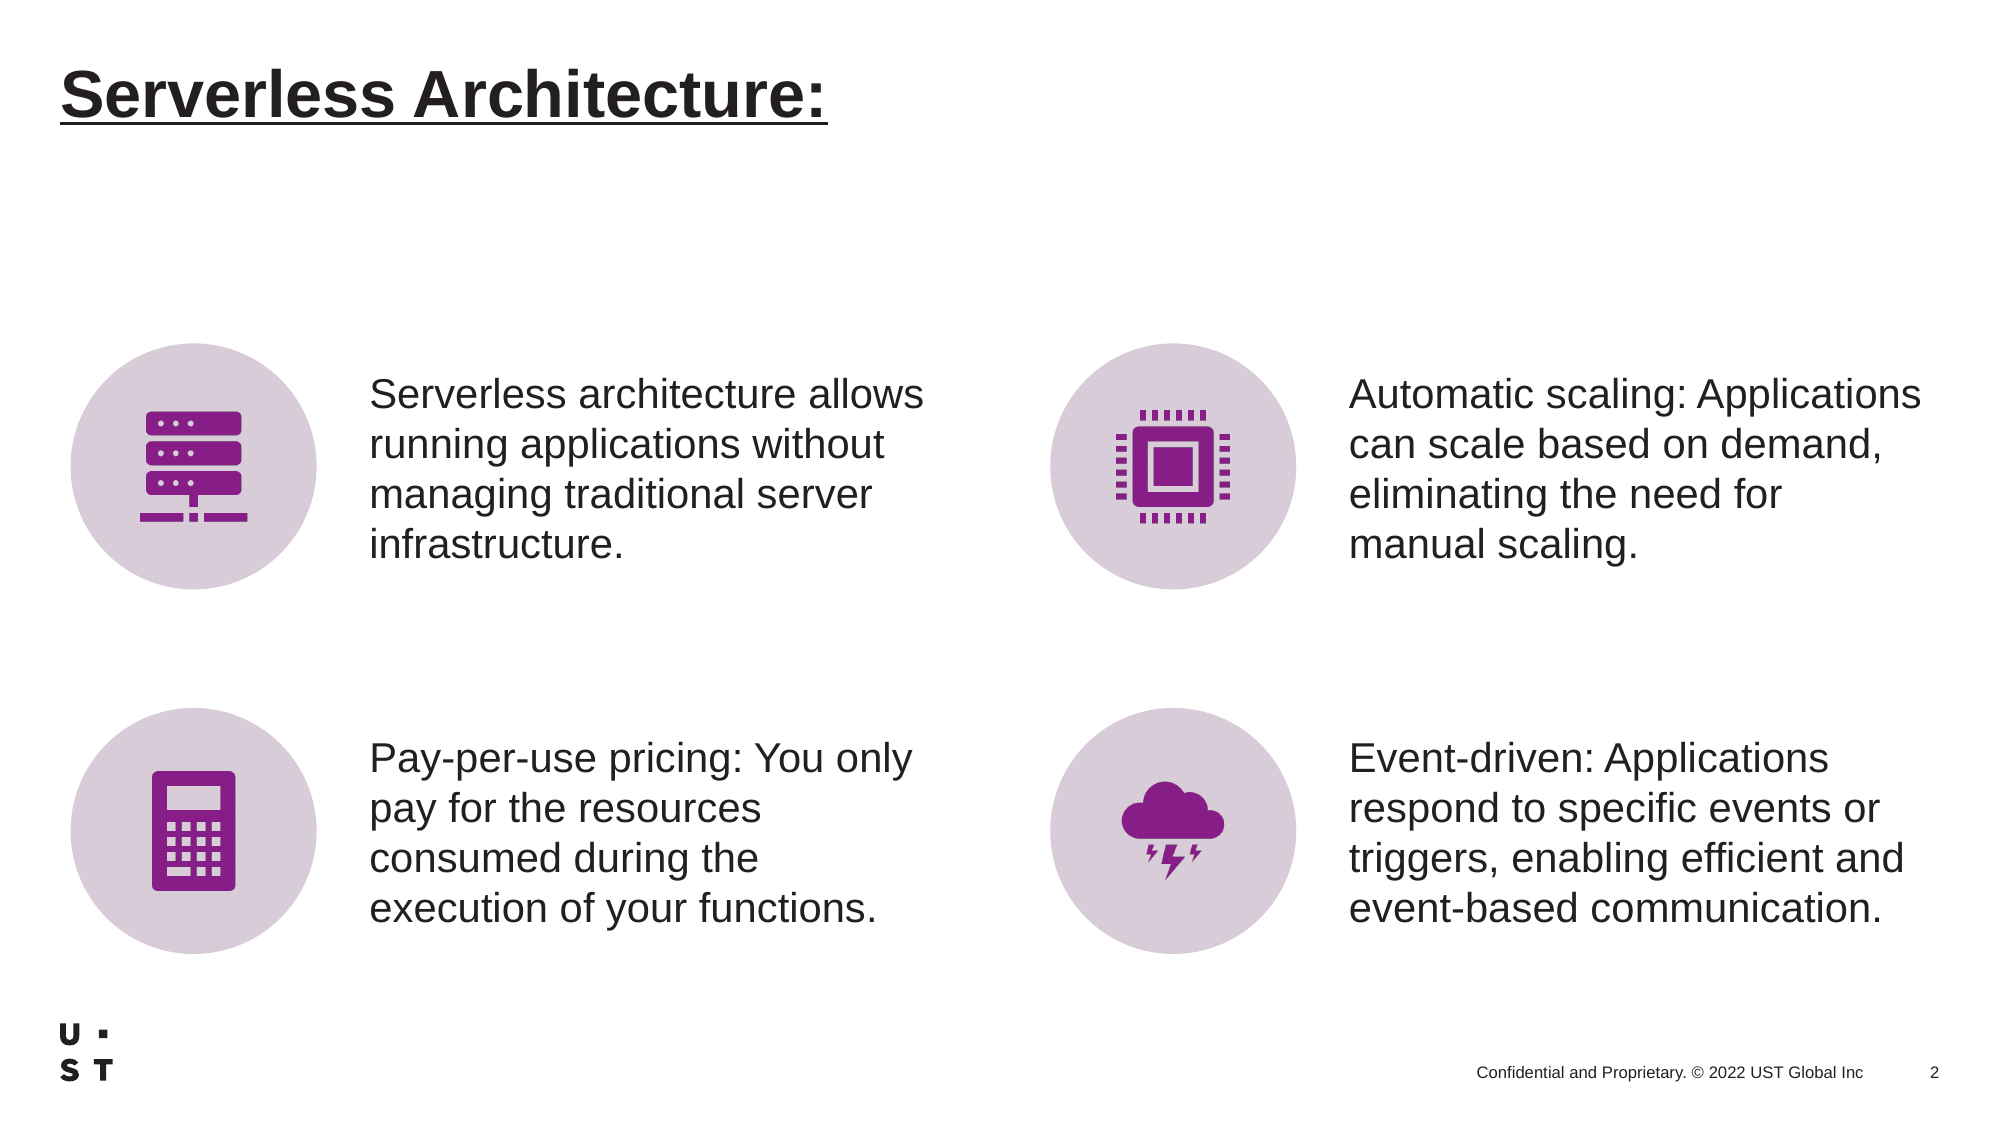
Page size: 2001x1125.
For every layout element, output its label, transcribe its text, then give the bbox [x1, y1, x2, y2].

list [59, 299, 1940, 998]
title Serverless Architecture: [60, 60, 1940, 210]
